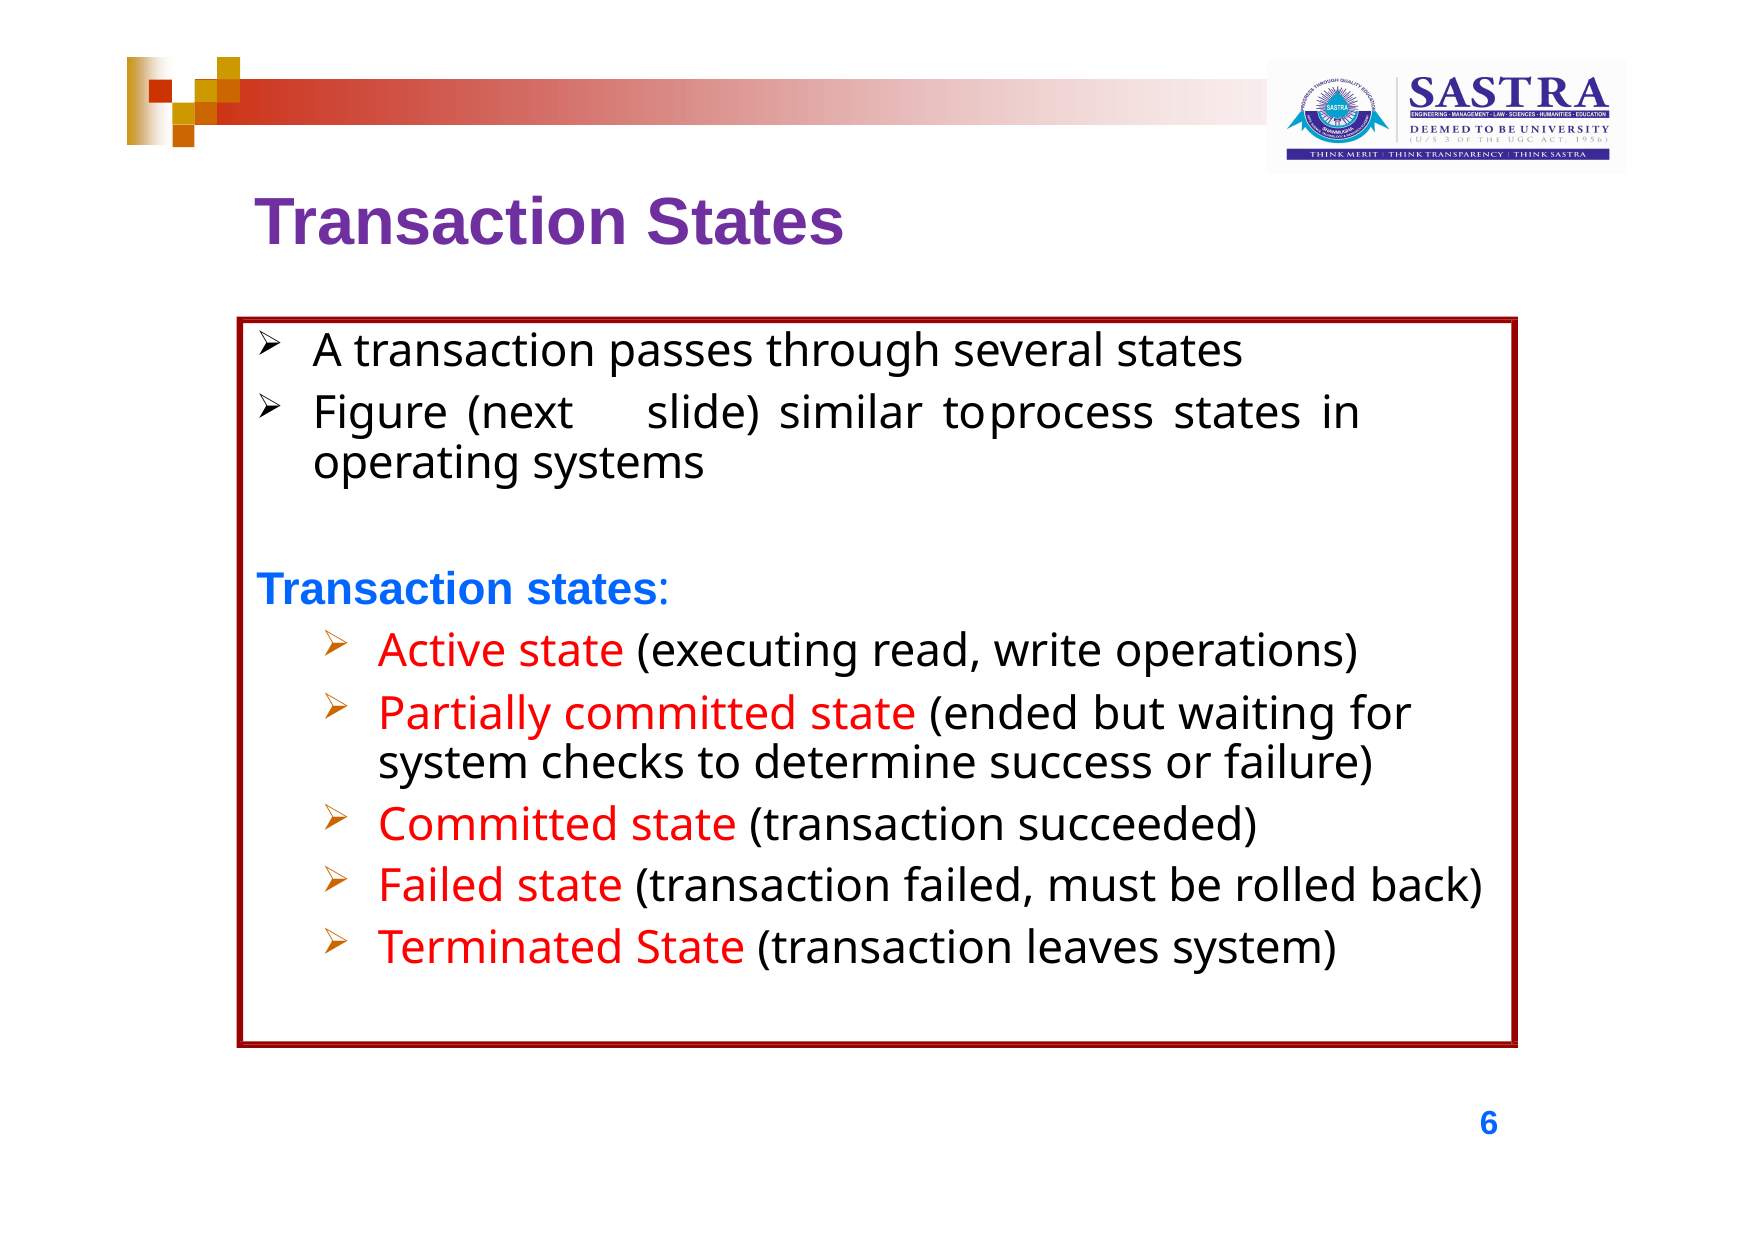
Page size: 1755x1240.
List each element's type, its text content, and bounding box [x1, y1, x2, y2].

picture [127, 57, 173, 145]
title Transaction States [177, 132, 1371, 385]
list A transaction passes through several states Figure (next slide) similar to process states in operating systems Transaction states: Active state (executing read, write operations) Partially committed state (ended but waiting for system checks to determine success or failure) Committed state (transaction succeeded) Failed state (transaction failed, must be rolled back) Terminated State (transaction leaves system) [252, 311, 1503, 1025]
slide_number 6 [1464, 1102, 1517, 1240]
text_box [236, 316, 1518, 1048]
picture [217, 61, 1627, 174]
